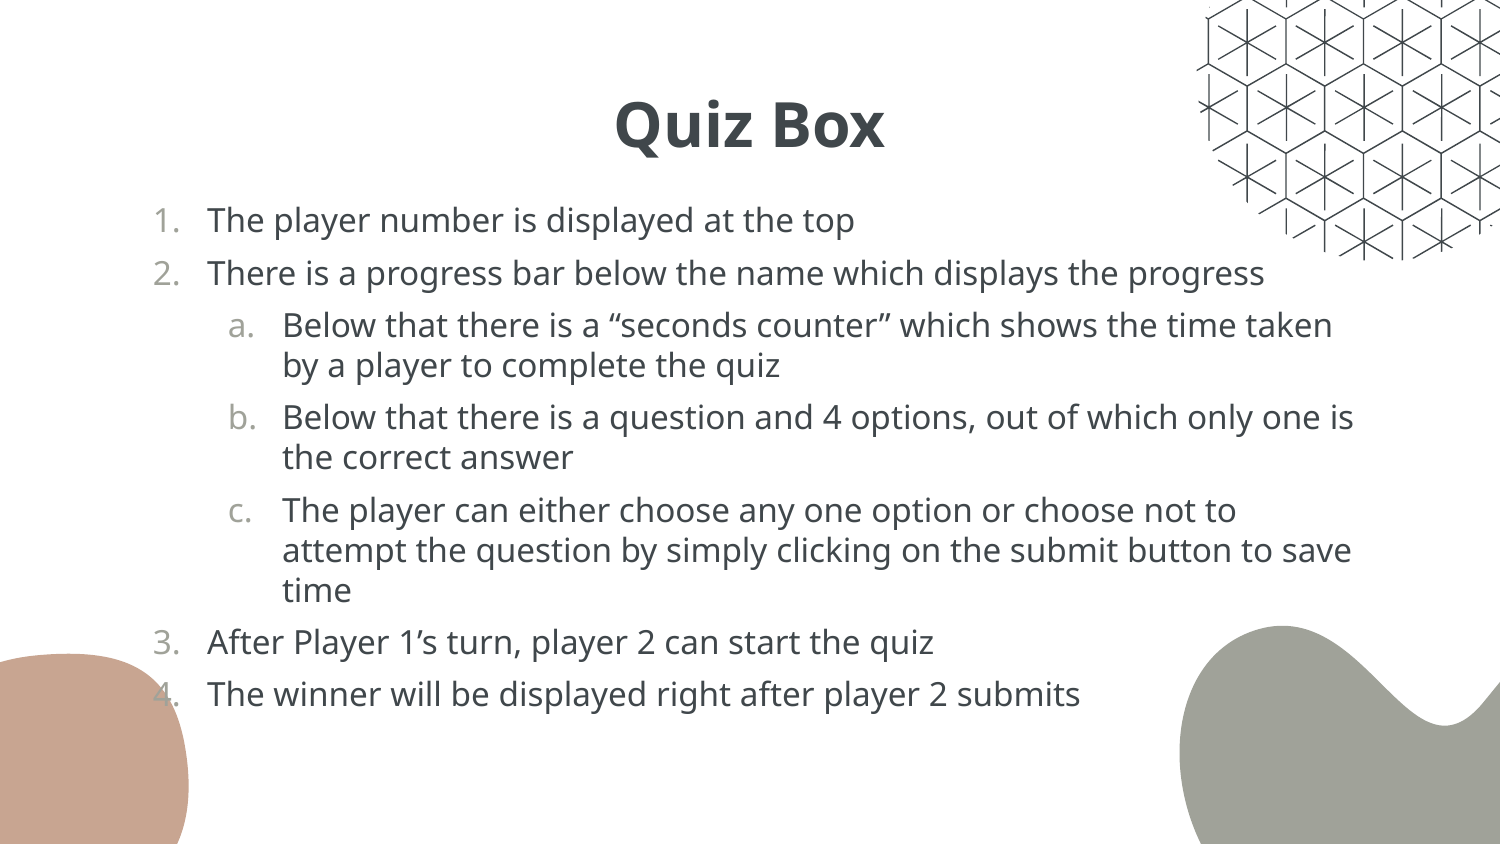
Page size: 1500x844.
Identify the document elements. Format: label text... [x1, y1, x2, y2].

subtitle The player number is displayed at the top There is a progress bar below the name which displays the progress Below that there is a “seconds counter” which shows the time taken by a player to complete the quiz Below that there is a question and 4 options, out of which only one is the correct answer The player can either choose any one option or choose not to attempt the question by simply clicking on the submit button to save time After Player 1’s turn, player 2 can start the quiz The winner will be displayed right after player 2 submits [116, 184, 1383, 749]
title Quiz Box [116, 85, 1383, 175]
